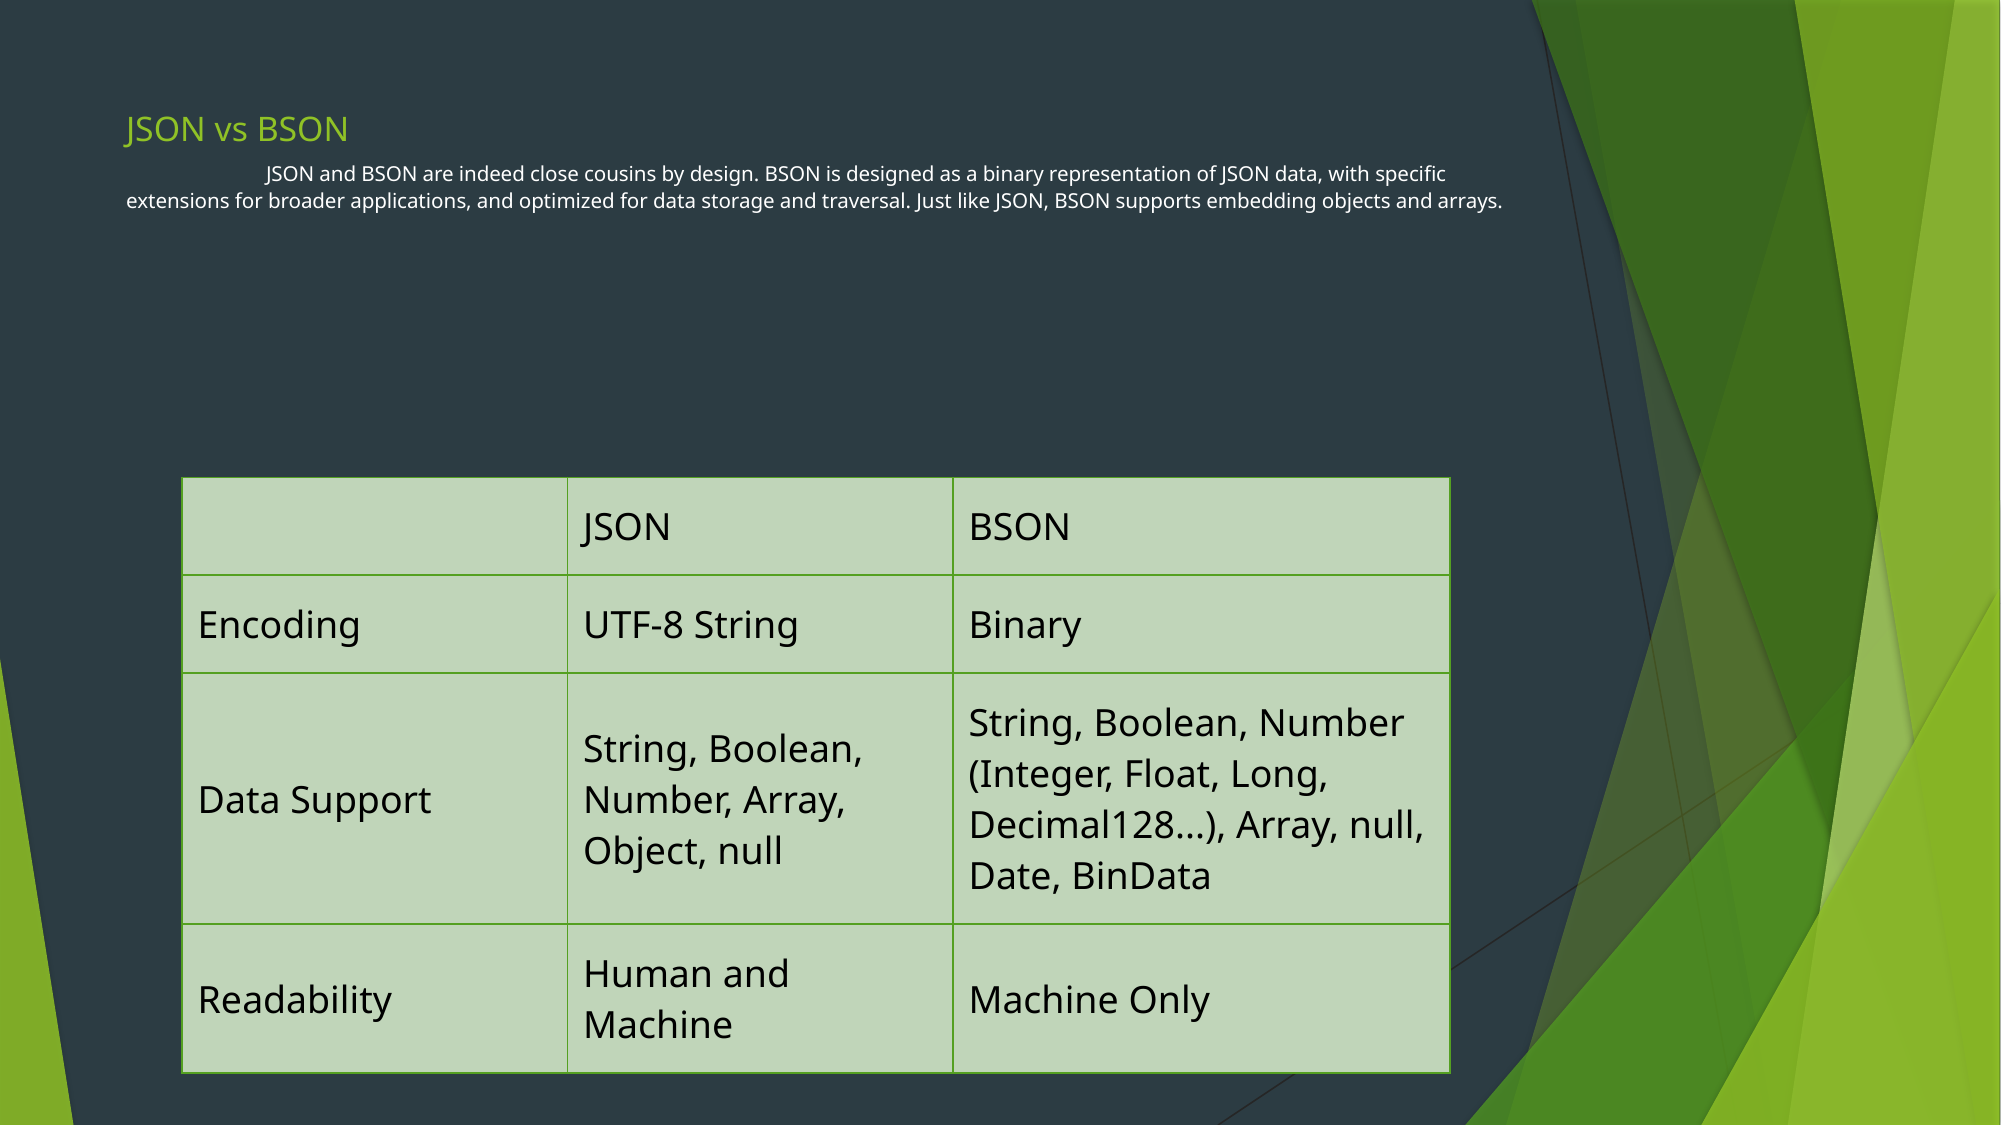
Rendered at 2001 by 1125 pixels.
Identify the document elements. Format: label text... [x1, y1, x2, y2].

table_cell String, Boolean, Number, Array, Object, null [568, 674, 952, 923]
table_cell Readability [183, 925, 567, 1072]
table_header JSON [568, 478, 952, 574]
table_header BSON [954, 478, 1449, 574]
table_cell Data Support [183, 674, 567, 923]
table_cell Binary [954, 576, 1449, 672]
table_cell Machine Only [954, 925, 1449, 1072]
table_cell Human and Machine [568, 925, 952, 1072]
title JSON vs BSON JSON and BSON are indeed close cousins by design. BSON is designed as a binary representation of JSON data, with specific extensions for broader applications, and optimized for data storage and traversal. Just like JSON, BSON supports embedding objects and arrays. [111, 99, 1522, 248]
table_cell Encoding [183, 576, 567, 672]
table_cell UTF-8 String [568, 576, 952, 672]
table_cell String, Boolean, Number (Integer, Float, Long, Decimal128...), Array, null, Date, BinData [954, 674, 1449, 923]
table_header [183, 478, 567, 574]
